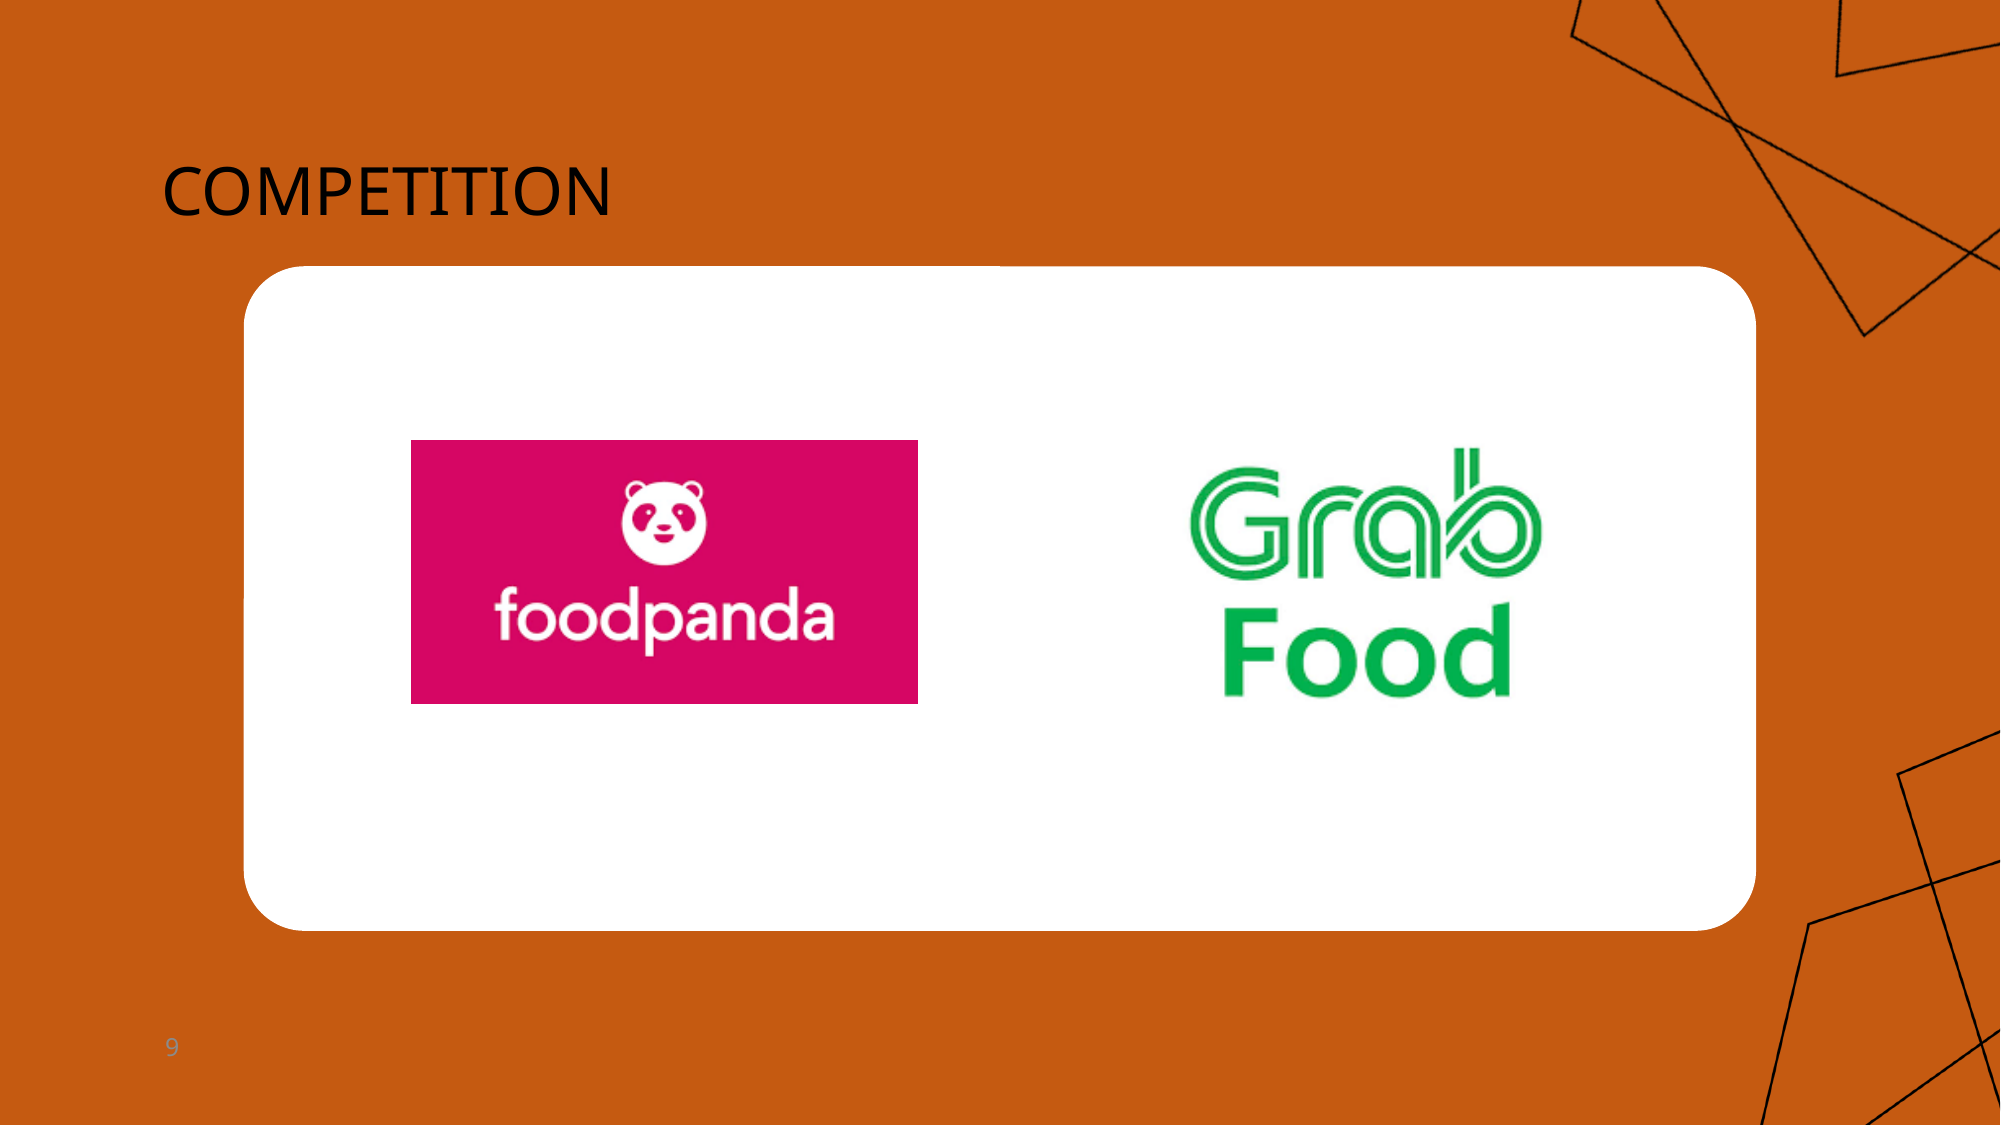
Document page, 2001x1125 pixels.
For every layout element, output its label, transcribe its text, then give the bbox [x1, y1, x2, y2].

title Competition [146, 71, 1709, 318]
picture [1144, 352, 1589, 796]
text_box [242, 265, 1758, 932]
picture [1723, 654, 2001, 1125]
slide_number 9 [150, 1024, 254, 1074]
picture [1553, 0, 2000, 345]
picture [411, 440, 918, 704]
